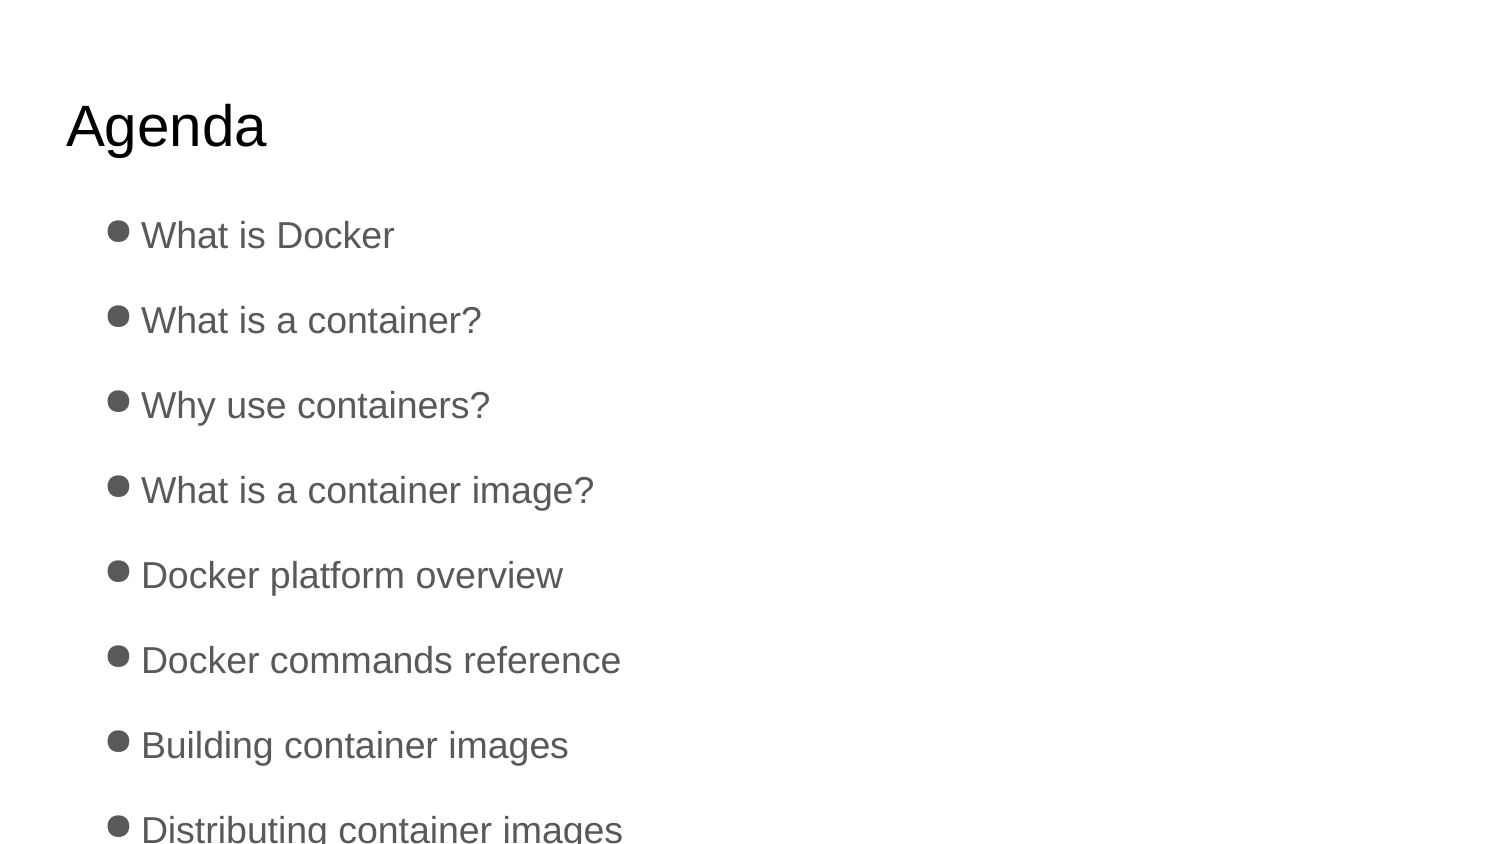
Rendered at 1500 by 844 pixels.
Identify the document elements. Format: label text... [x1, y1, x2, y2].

list What is Docker What is a container? Why use containers? What is a container image? Docker platform overview Docker commands reference Building container images Distributing container images Questions? Addendum [51, 189, 1449, 750]
title Agenda [51, 72, 1449, 167]
